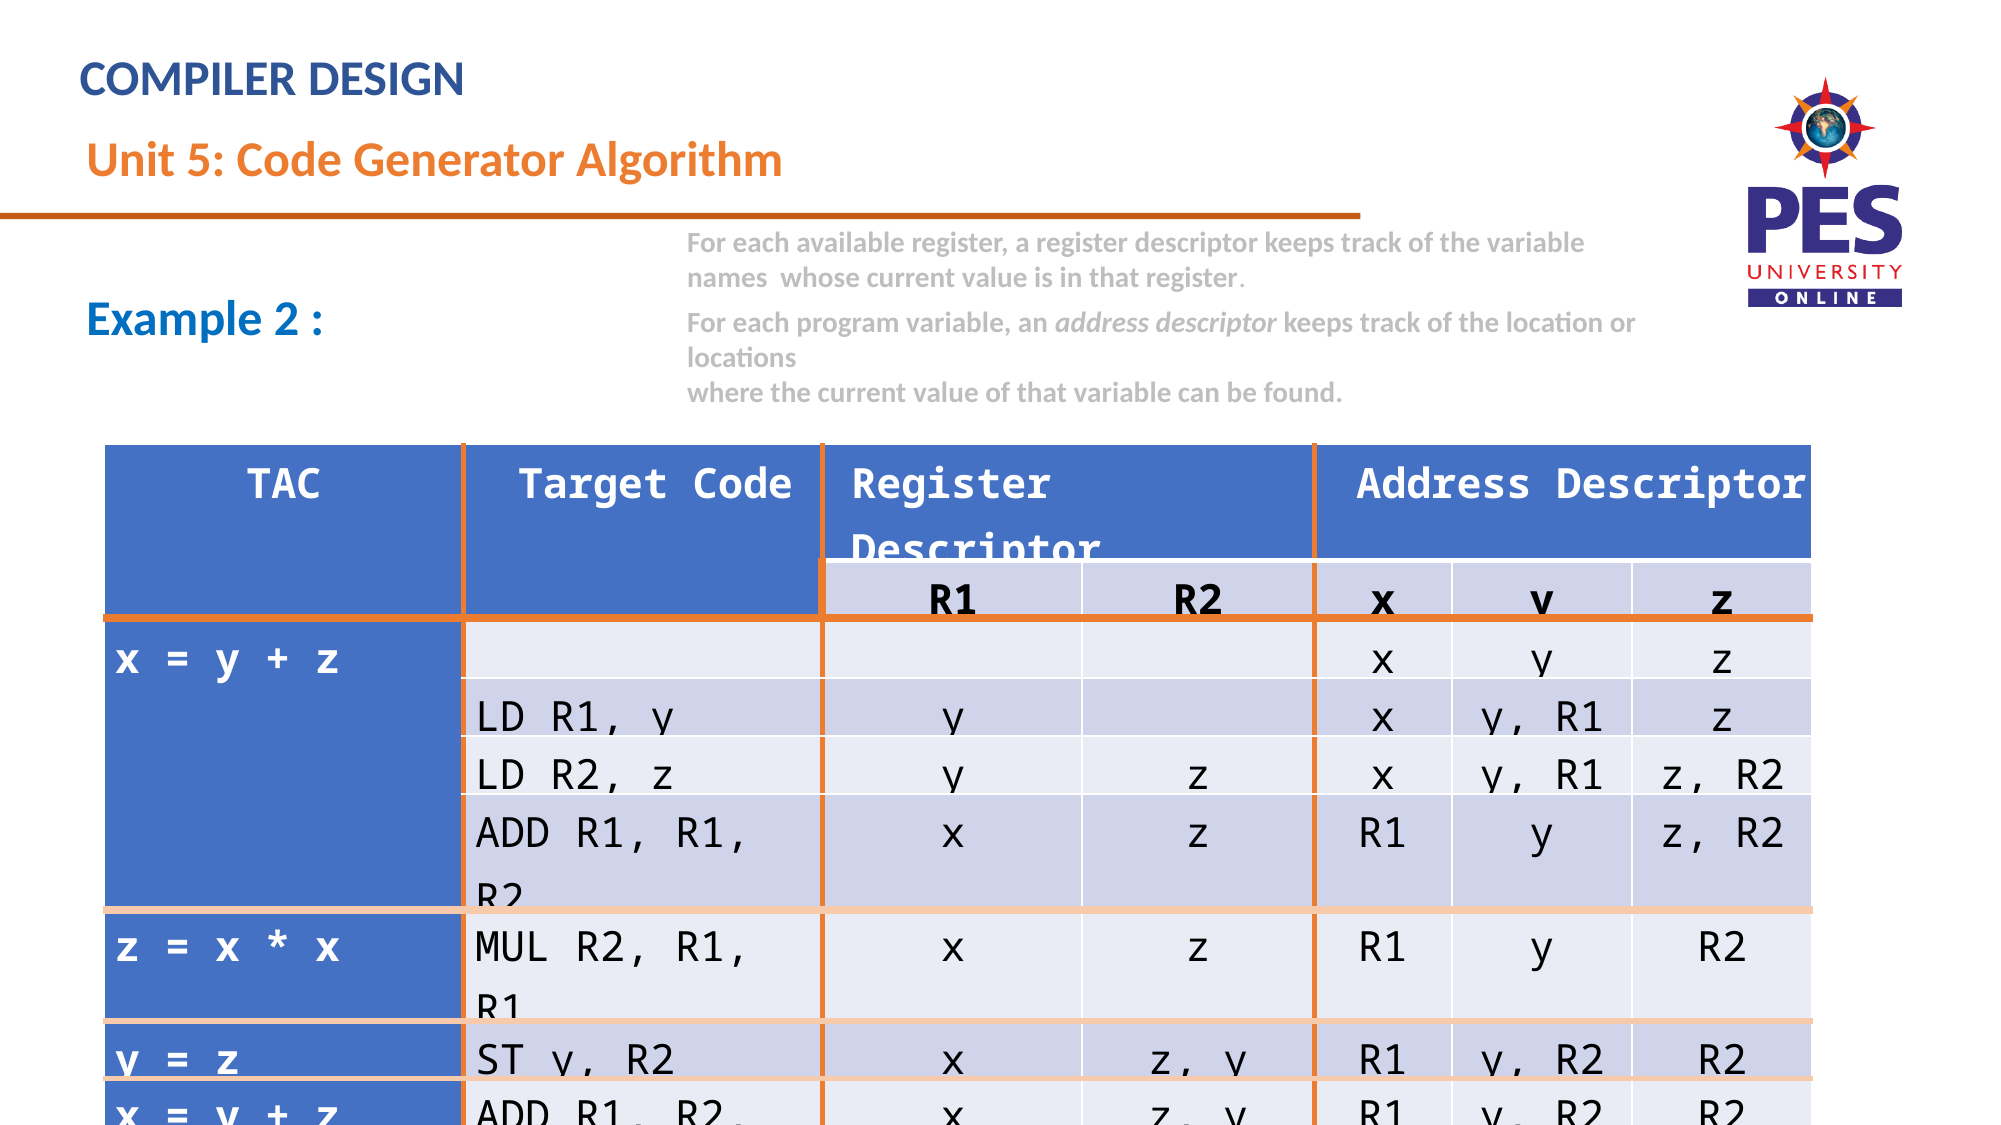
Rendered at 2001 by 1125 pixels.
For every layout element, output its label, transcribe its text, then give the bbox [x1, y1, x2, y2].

table_cell y = z [105, 1024, 461, 1076]
table_cell y [825, 679, 1081, 735]
table_cell z [1083, 914, 1312, 1018]
table_cell R2 [1633, 1081, 1811, 1125]
table_header Address Descriptor [1317, 445, 1811, 558]
title COMPILER DESIGN [77, 43, 468, 234]
table_cell x = y + z [105, 622, 461, 906]
table_cell R2 [1083, 563, 1312, 614]
table_cell y, R2 [1453, 1024, 1631, 1076]
table_cell y [825, 737, 1081, 793]
text_box [0, 212, 77, 220]
table_cell z = x * x [105, 914, 461, 1018]
table_cell MUL R2, R1, R1 [466, 914, 820, 1018]
table_cell z [1633, 679, 1811, 735]
table_cell z [1083, 795, 1312, 906]
table_cell R1 [826, 563, 1081, 614]
table_cell ADD R1, R1, R2 [466, 795, 820, 906]
table_cell [1083, 679, 1312, 735]
table_cell y [1453, 914, 1631, 1018]
table_cell [825, 622, 1081, 677]
table_cell x [1317, 679, 1451, 735]
table_cell z [1083, 737, 1312, 793]
table_cell y [1453, 795, 1631, 906]
table_cell [466, 622, 820, 677]
table_cell LD R1, y [466, 679, 820, 735]
table_cell R2 [1633, 1024, 1811, 1076]
table_cell z [1633, 622, 1811, 677]
table_cell z, y [1083, 1024, 1312, 1076]
picture [1748, 76, 1902, 307]
text_box Example 2 : [84, 283, 327, 346]
table_cell x = y + z [105, 1081, 461, 1125]
table_cell R1 [1317, 795, 1451, 906]
table_cell y, R1 [1453, 679, 1631, 735]
text_box Unit 5: Code Generator Algorithm [468, 124, 786, 187]
table_header Target Code [466, 445, 820, 614]
table_cell y, R1 [1453, 737, 1631, 793]
table_cell R2 [1633, 914, 1811, 1018]
table_cell z, R2 [1633, 737, 1811, 793]
table_cell R1 [1317, 1081, 1451, 1125]
table_cell x [825, 795, 1081, 906]
table_cell R1 [1317, 1024, 1451, 1076]
table_cell x [1317, 563, 1451, 614]
table_cell R1 [1317, 914, 1451, 1018]
table_cell z [1633, 563, 1811, 614]
table_cell ADD R1, R2, R2 [466, 1081, 820, 1125]
table_header TAC [105, 445, 461, 614]
table_cell ST y, R2 [466, 1024, 820, 1076]
table_cell [1083, 622, 1312, 677]
text_box For each available register, a register descriptor keeps track of the variable names whose current value is in that register. For each program variable, an address descriptor keeps track of the location or locations where the current value of that variable can be found. [685, 221, 1751, 409]
table_cell y, R2 [1453, 1081, 1631, 1125]
table_cell x [825, 1081, 1081, 1125]
table_cell x [825, 1024, 1081, 1076]
text_box [468, 212, 1361, 220]
table_cell x [1317, 737, 1451, 793]
table_header Register Descriptor [825, 445, 1312, 558]
table_cell LD R2, z [466, 737, 820, 793]
table_cell z, R2 [1633, 795, 1811, 906]
table_cell x [825, 914, 1081, 1018]
table_cell y [1453, 563, 1631, 614]
table_cell x [1317, 622, 1451, 677]
table_cell z, y [1083, 1081, 1312, 1125]
table_cell y [1453, 622, 1631, 677]
